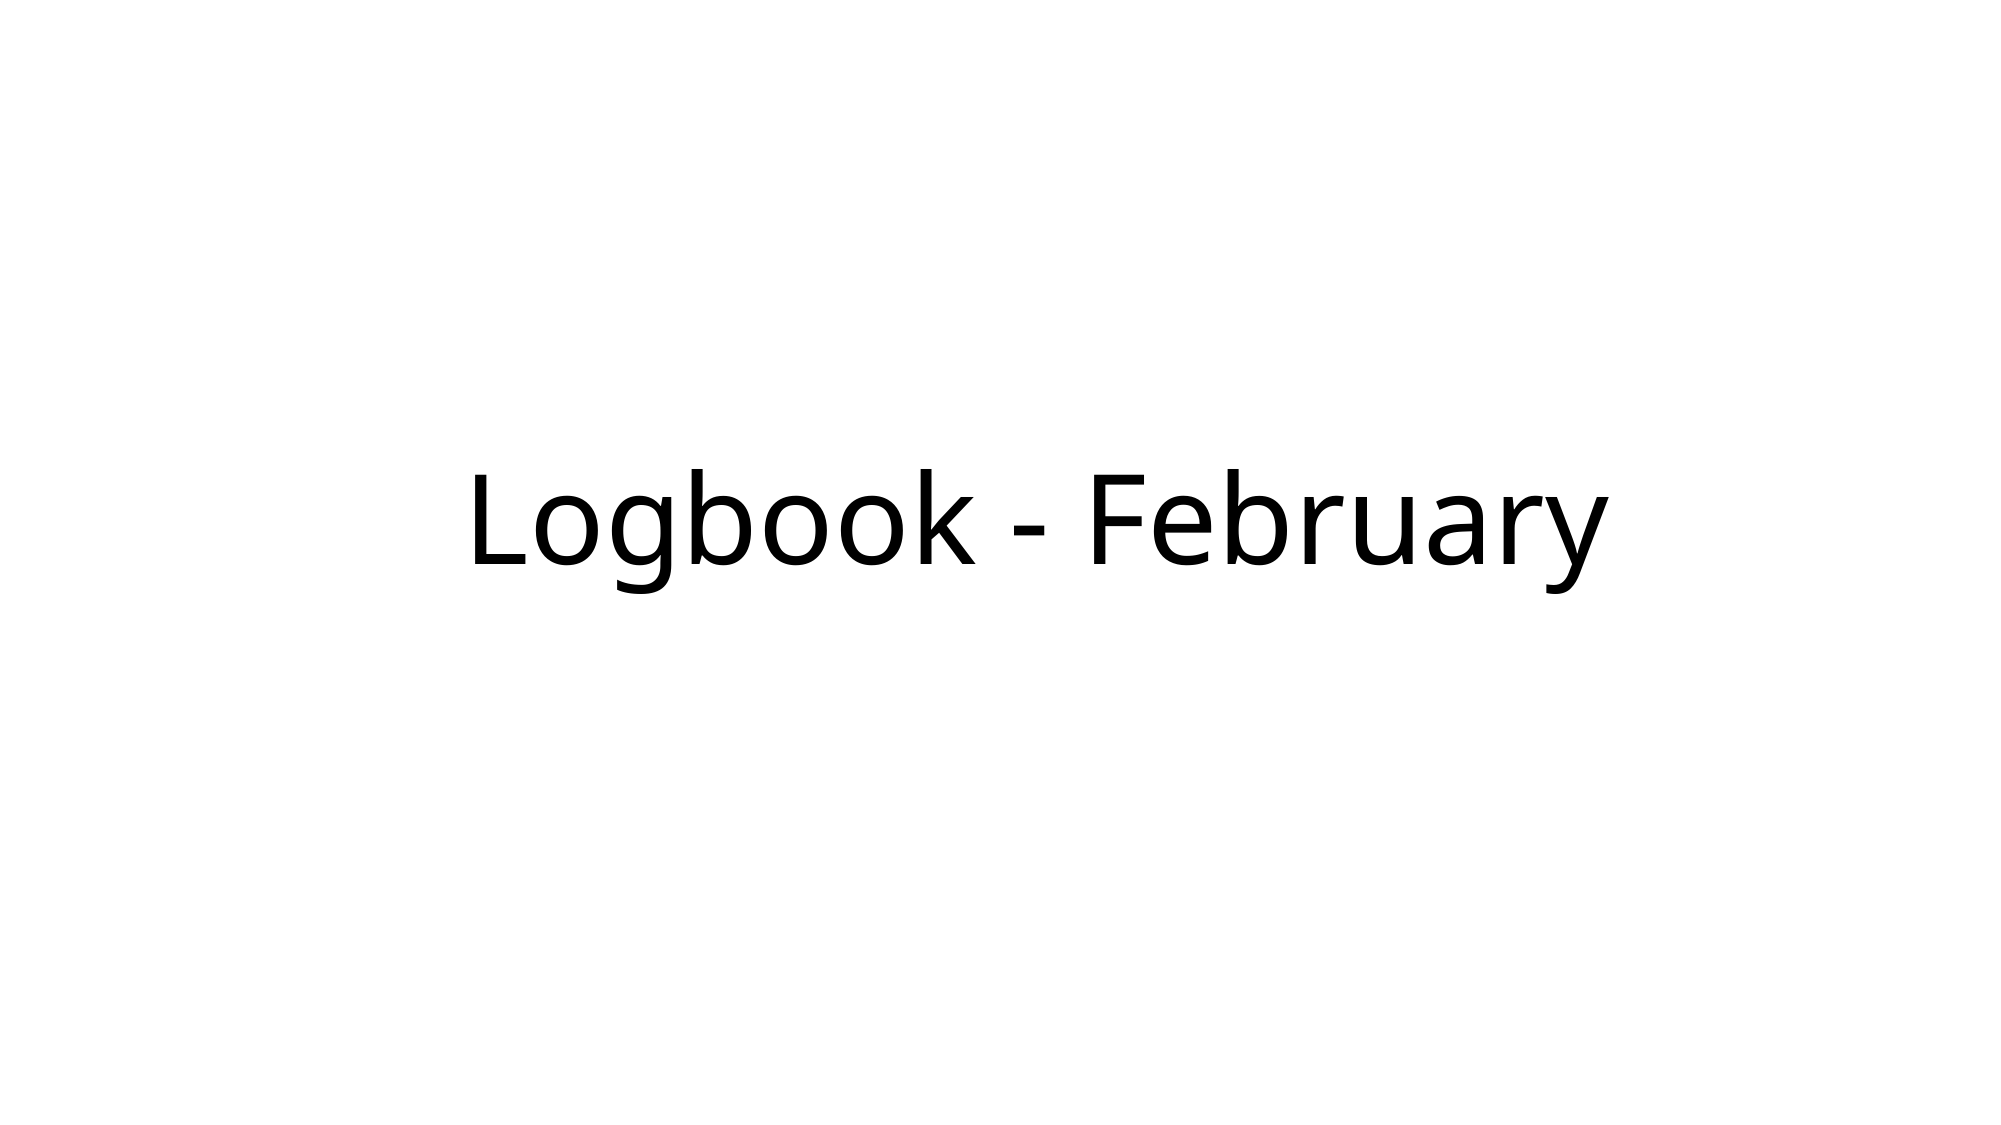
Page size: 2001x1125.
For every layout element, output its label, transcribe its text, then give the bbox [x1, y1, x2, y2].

text_box Logbook - February [449, 431, 1768, 597]
